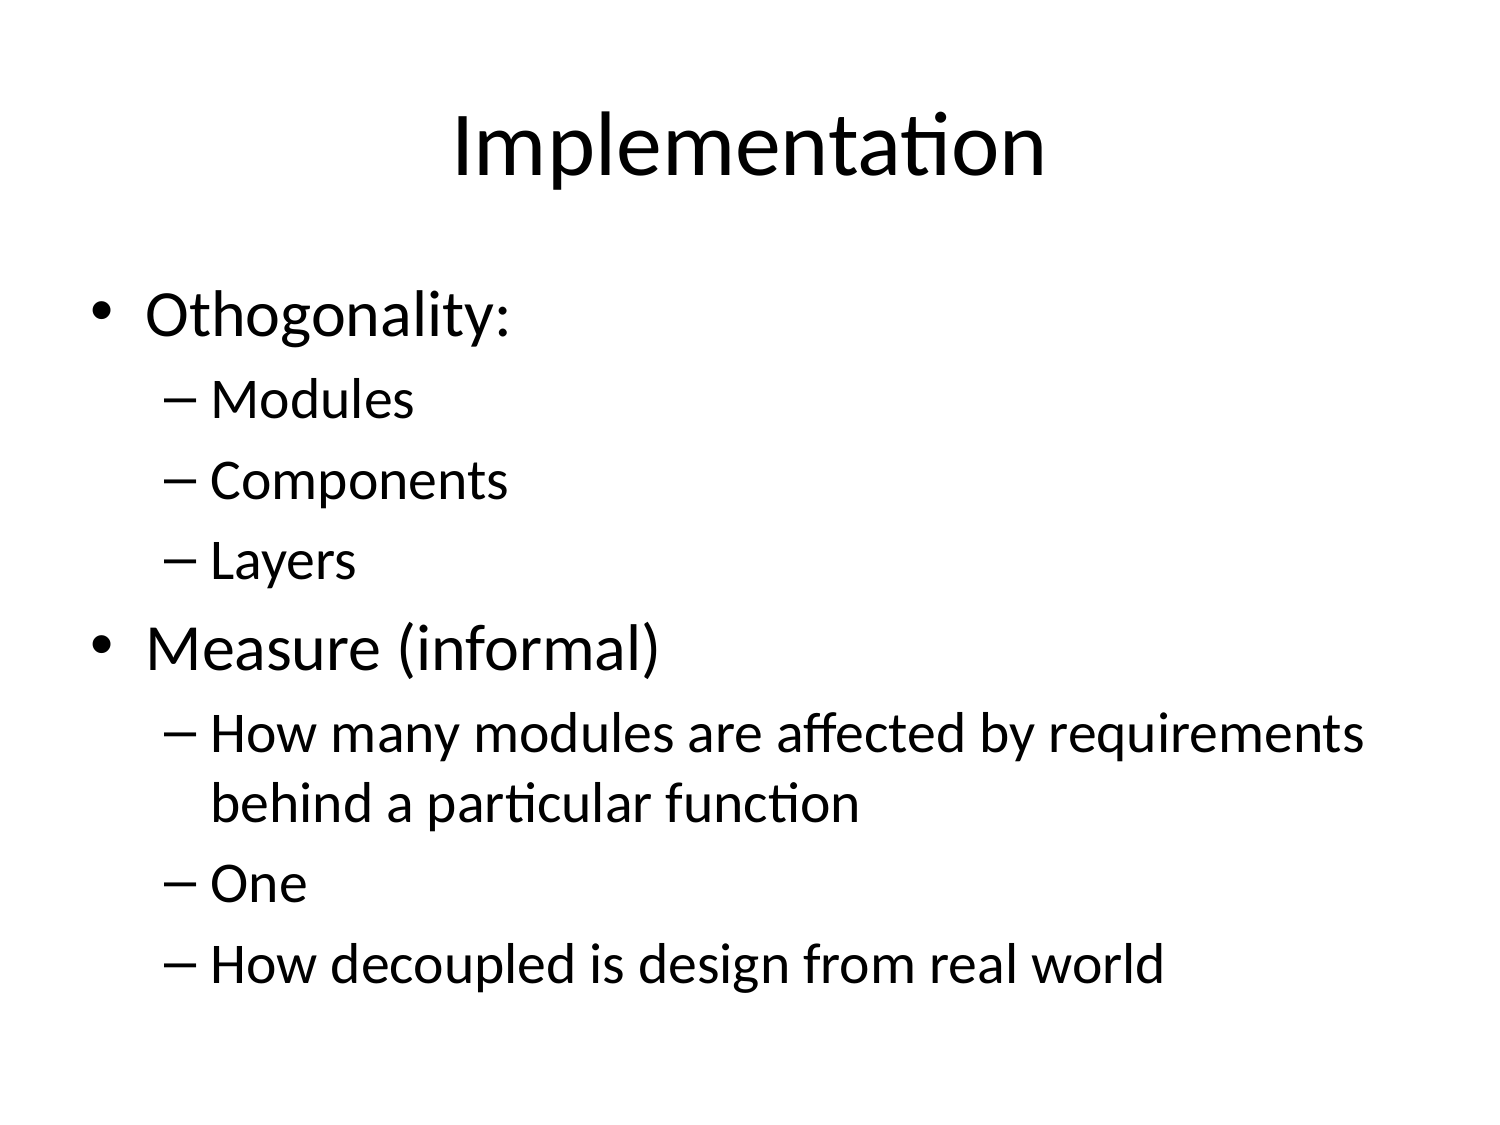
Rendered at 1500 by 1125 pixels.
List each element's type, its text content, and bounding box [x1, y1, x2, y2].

title Implementation [75, 45, 1425, 233]
list Othogonality: Modules Components Layers Measure (informal) How many modules are affected by requirements behind a particular function One How decoupled is design from real world [75, 262, 1425, 1005]
